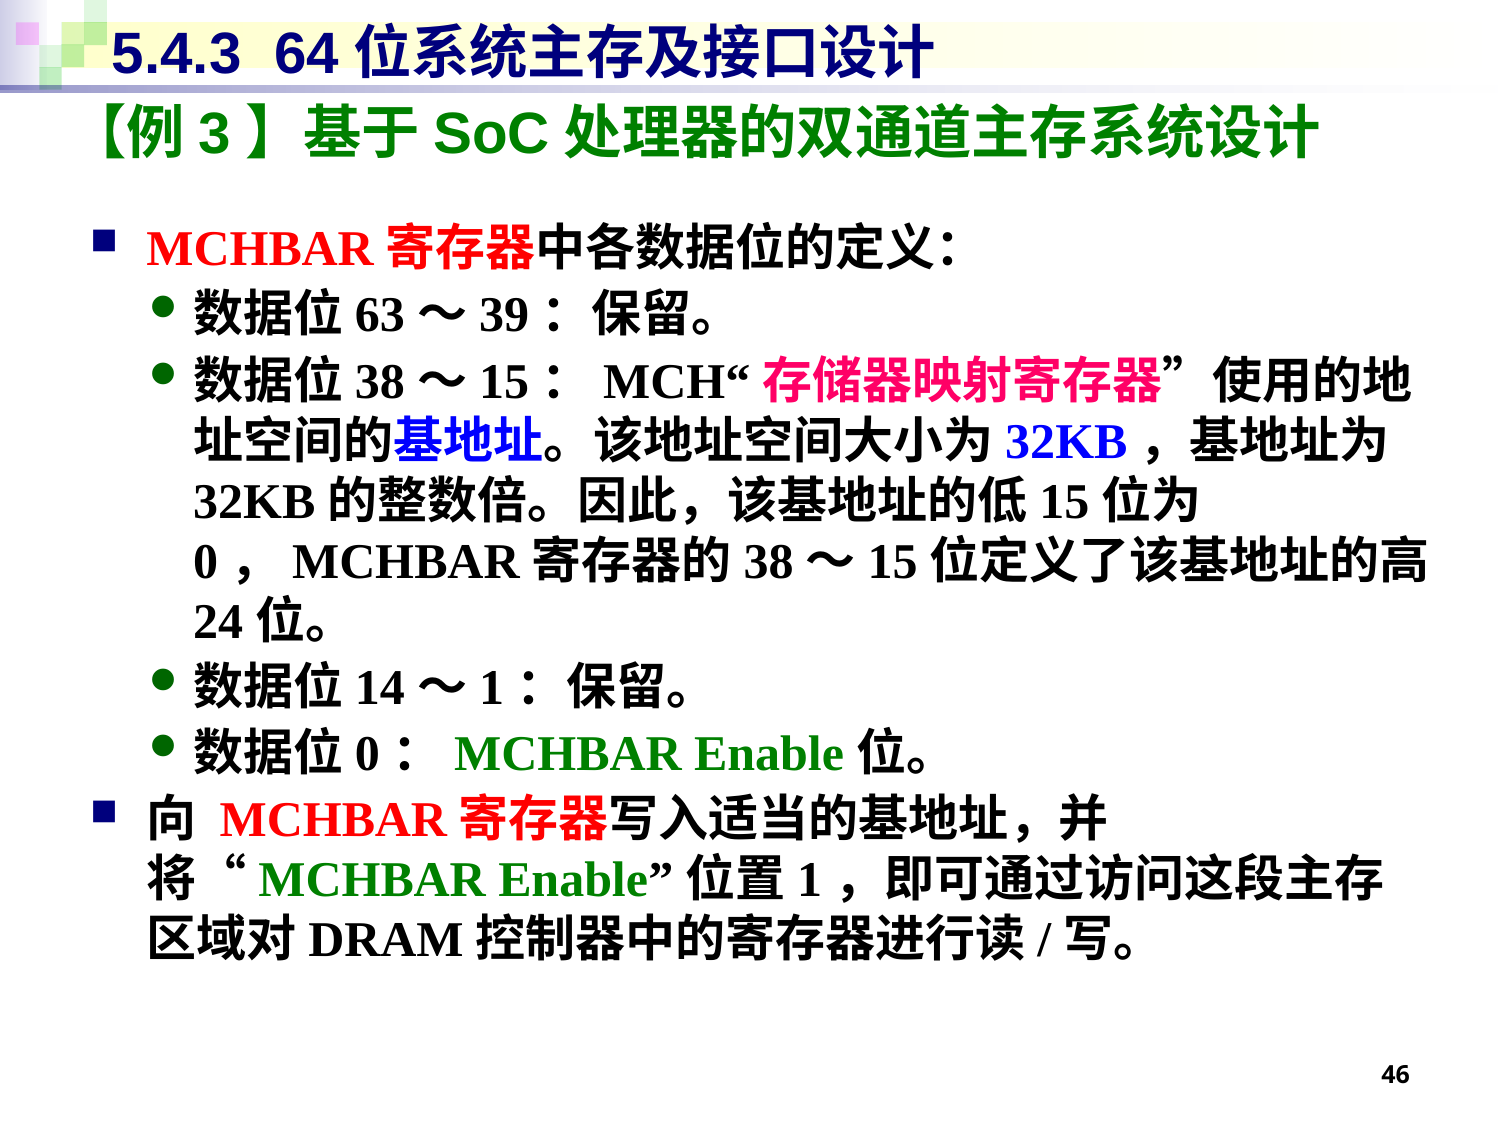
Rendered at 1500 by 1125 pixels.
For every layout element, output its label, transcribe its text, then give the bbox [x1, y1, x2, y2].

slide_number 46 [1074, 1046, 1426, 1101]
text_box 【例3】基于SoC处理器的双通道主存系统设计 [53, 86, 1483, 173]
list MCHBAR寄存器中各数据位的定义： 数据位63～39：保留。 数据位38～15：MCH“存储器映射寄存器”使用的地址空间的基地址。该地址空间大小为32KB，基地址为32KB的整数倍。因此，该基地址的低15位为0，MCHBAR寄存器的38～15位定义了该基地址的高24位。 数据位14～1：保留。 数据位0：MCHBAR Enable位。 向 MCHBAR寄存器写入适当的基地址，并将“MCHBAR Enable”位置1，即可通过访问这段主存区域对DRAM控制器中的寄存器进行读/写。 [74, 207, 1448, 953]
title 5.4.3 64位系统主存及接口设计 [96, 6, 1448, 86]
